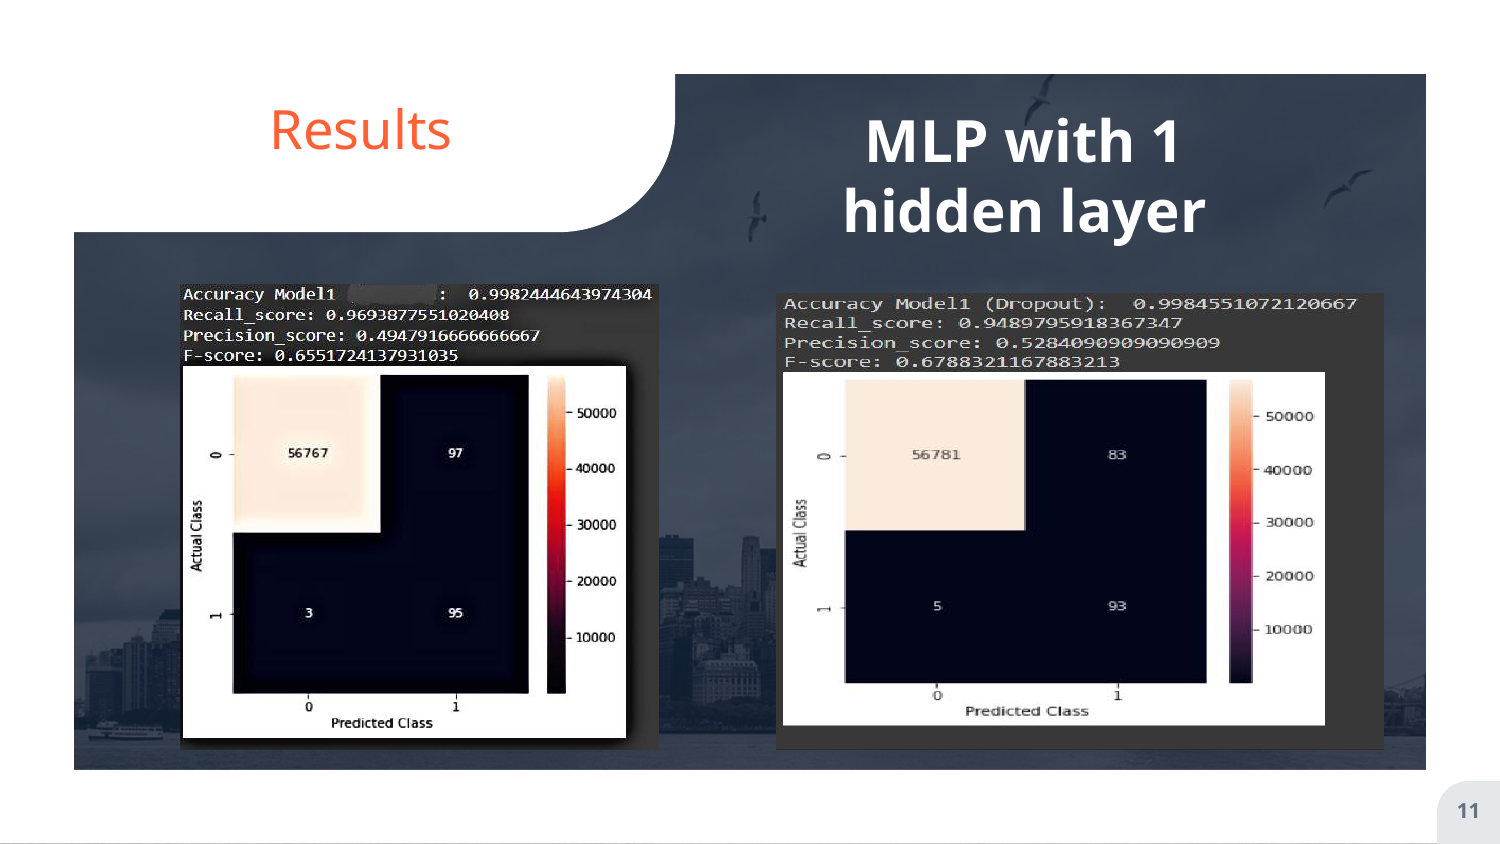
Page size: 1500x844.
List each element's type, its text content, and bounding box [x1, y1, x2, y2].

picture [776, 293, 1384, 750]
slide_number 11 [1437, 780, 1500, 844]
title Results [87, 31, 649, 233]
list MLP with 1 hidden layer [789, 104, 1244, 209]
picture [180, 284, 659, 750]
